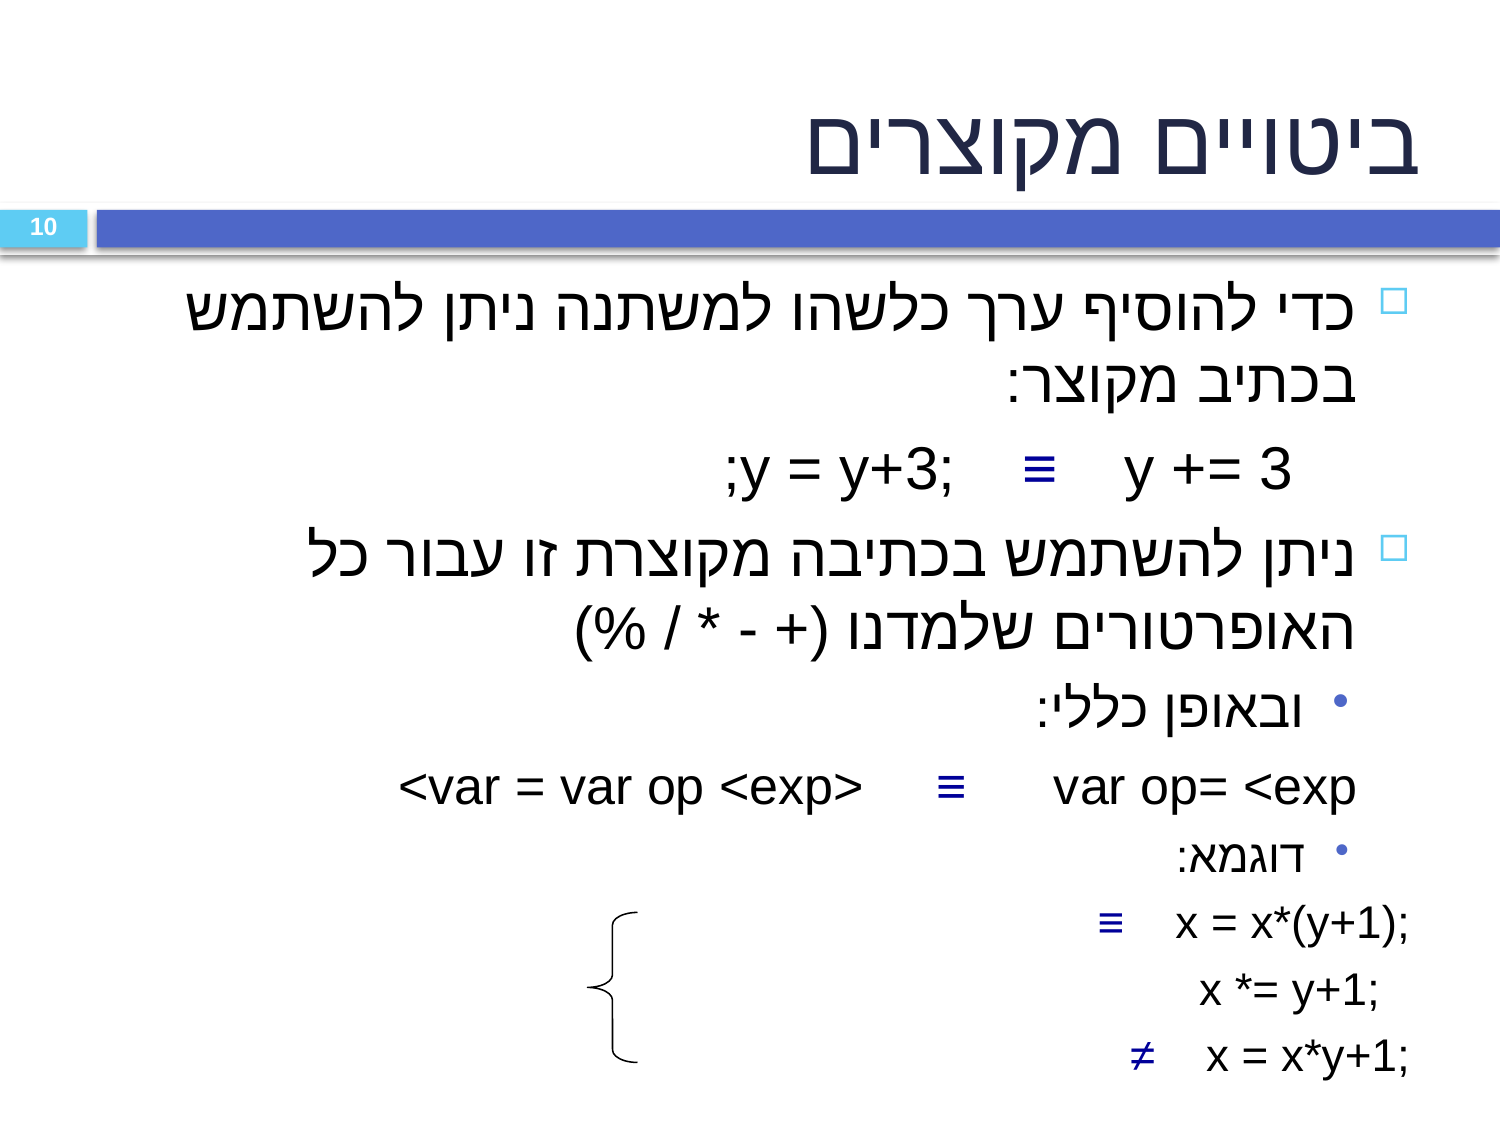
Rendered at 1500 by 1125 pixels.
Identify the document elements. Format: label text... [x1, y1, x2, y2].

text_box [587, 912, 638, 1063]
slide_number 10 [0, 208, 88, 249]
list כדי להוסיף ערך כלשהו למשתנה ניתן להשתמש בכתיב מקוצר: y = y+3; ≡ y += 3; ניתן להשתמש בכתיבה מקוצרת זו עבור כל האופרטורים שלמדנו (+ - * / %) ובאופן כללי: var = var op <exp> ≡ var op= <exp> דוגמא: ≡ x = x*(y+1); x *= y+1; ≠ x = x*y+1; [75, 262, 1425, 1075]
title ביטויים מקוצרים [99, 37, 1438, 200]
